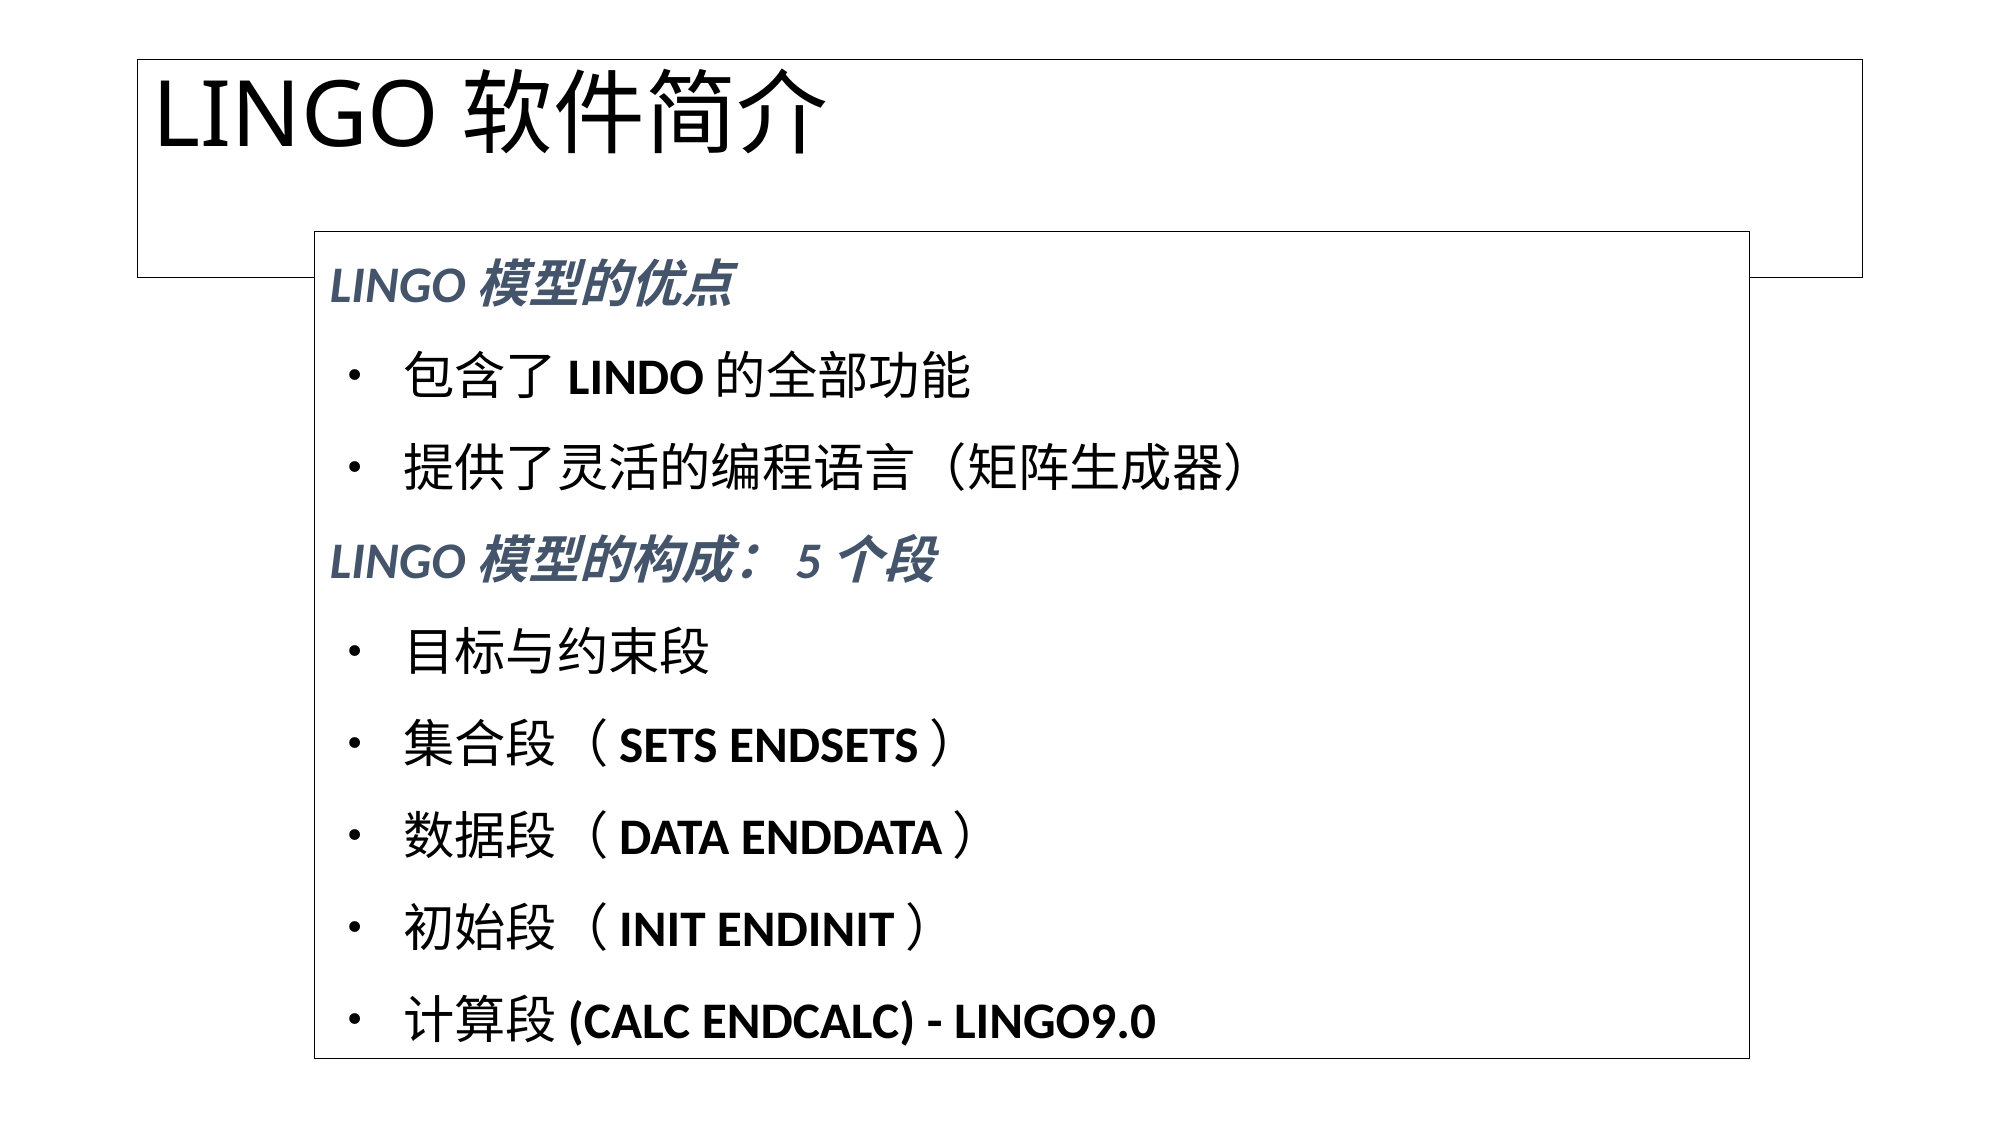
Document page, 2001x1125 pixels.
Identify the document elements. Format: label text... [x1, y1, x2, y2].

list LINGO模型的优点 • 包含了LINDO的全部功能 • 提供了灵活的编程语言（矩阵生成器） LINGO模型的构成：5个段 • 目标与约束段 • 集合段（SETS ENDSETS） • 数据段（DATA ENDDATA） • 初始段（INIT ENDINIT） • 计算段(CALC ENDCALC) - LINGO9.0 [314, 231, 1750, 1059]
title LINGO软件简介 [137, 59, 1863, 278]
